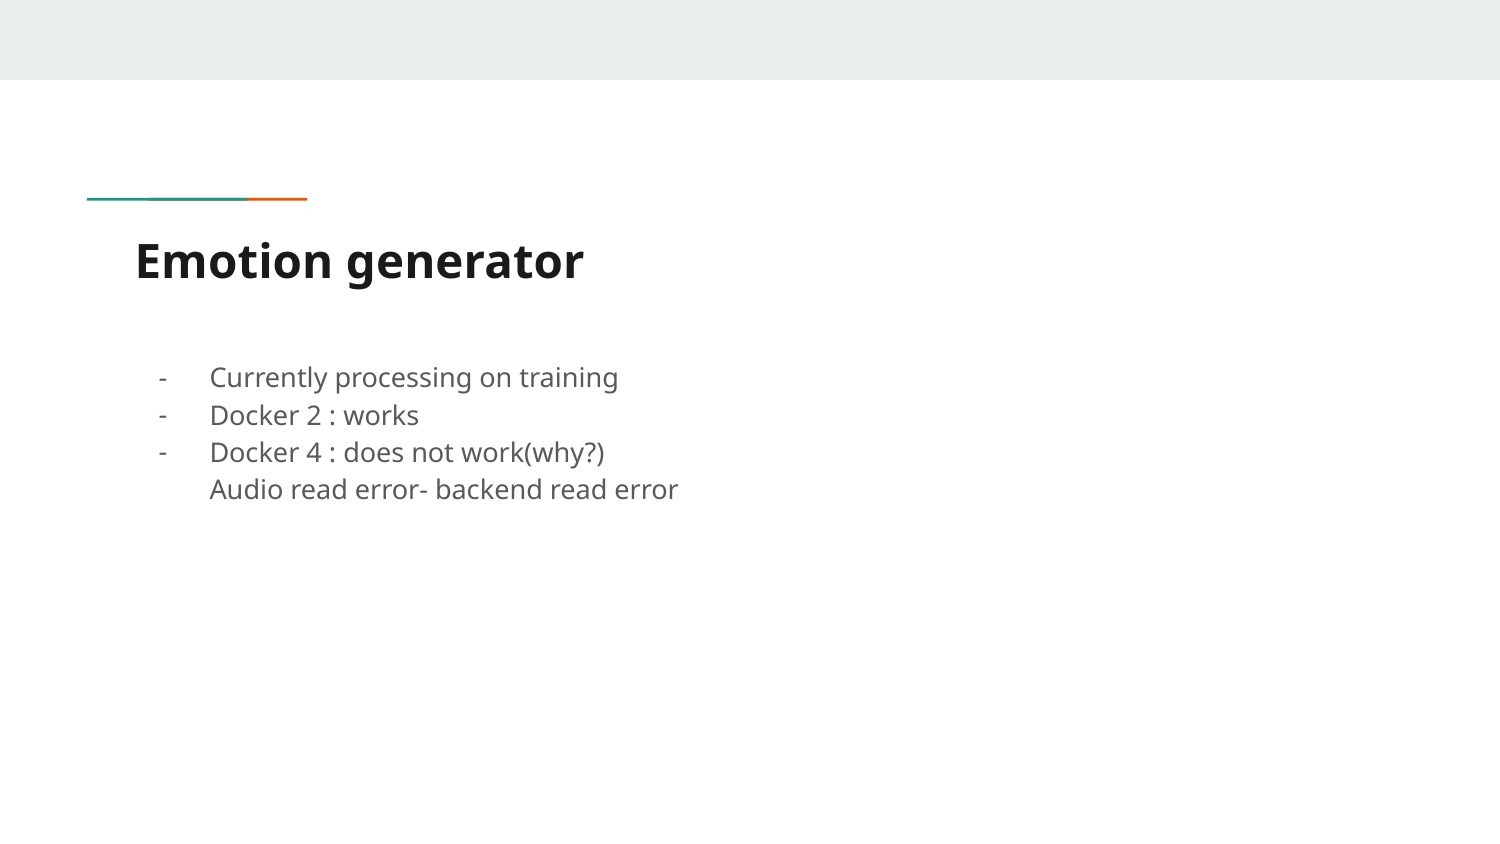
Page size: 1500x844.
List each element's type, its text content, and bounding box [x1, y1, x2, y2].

list Currently processing on training Docker 2 : works Docker 4 : does not work(why?) Audio read error- backend read error [119, 341, 1381, 712]
title Emotion generator [119, 216, 1381, 305]
